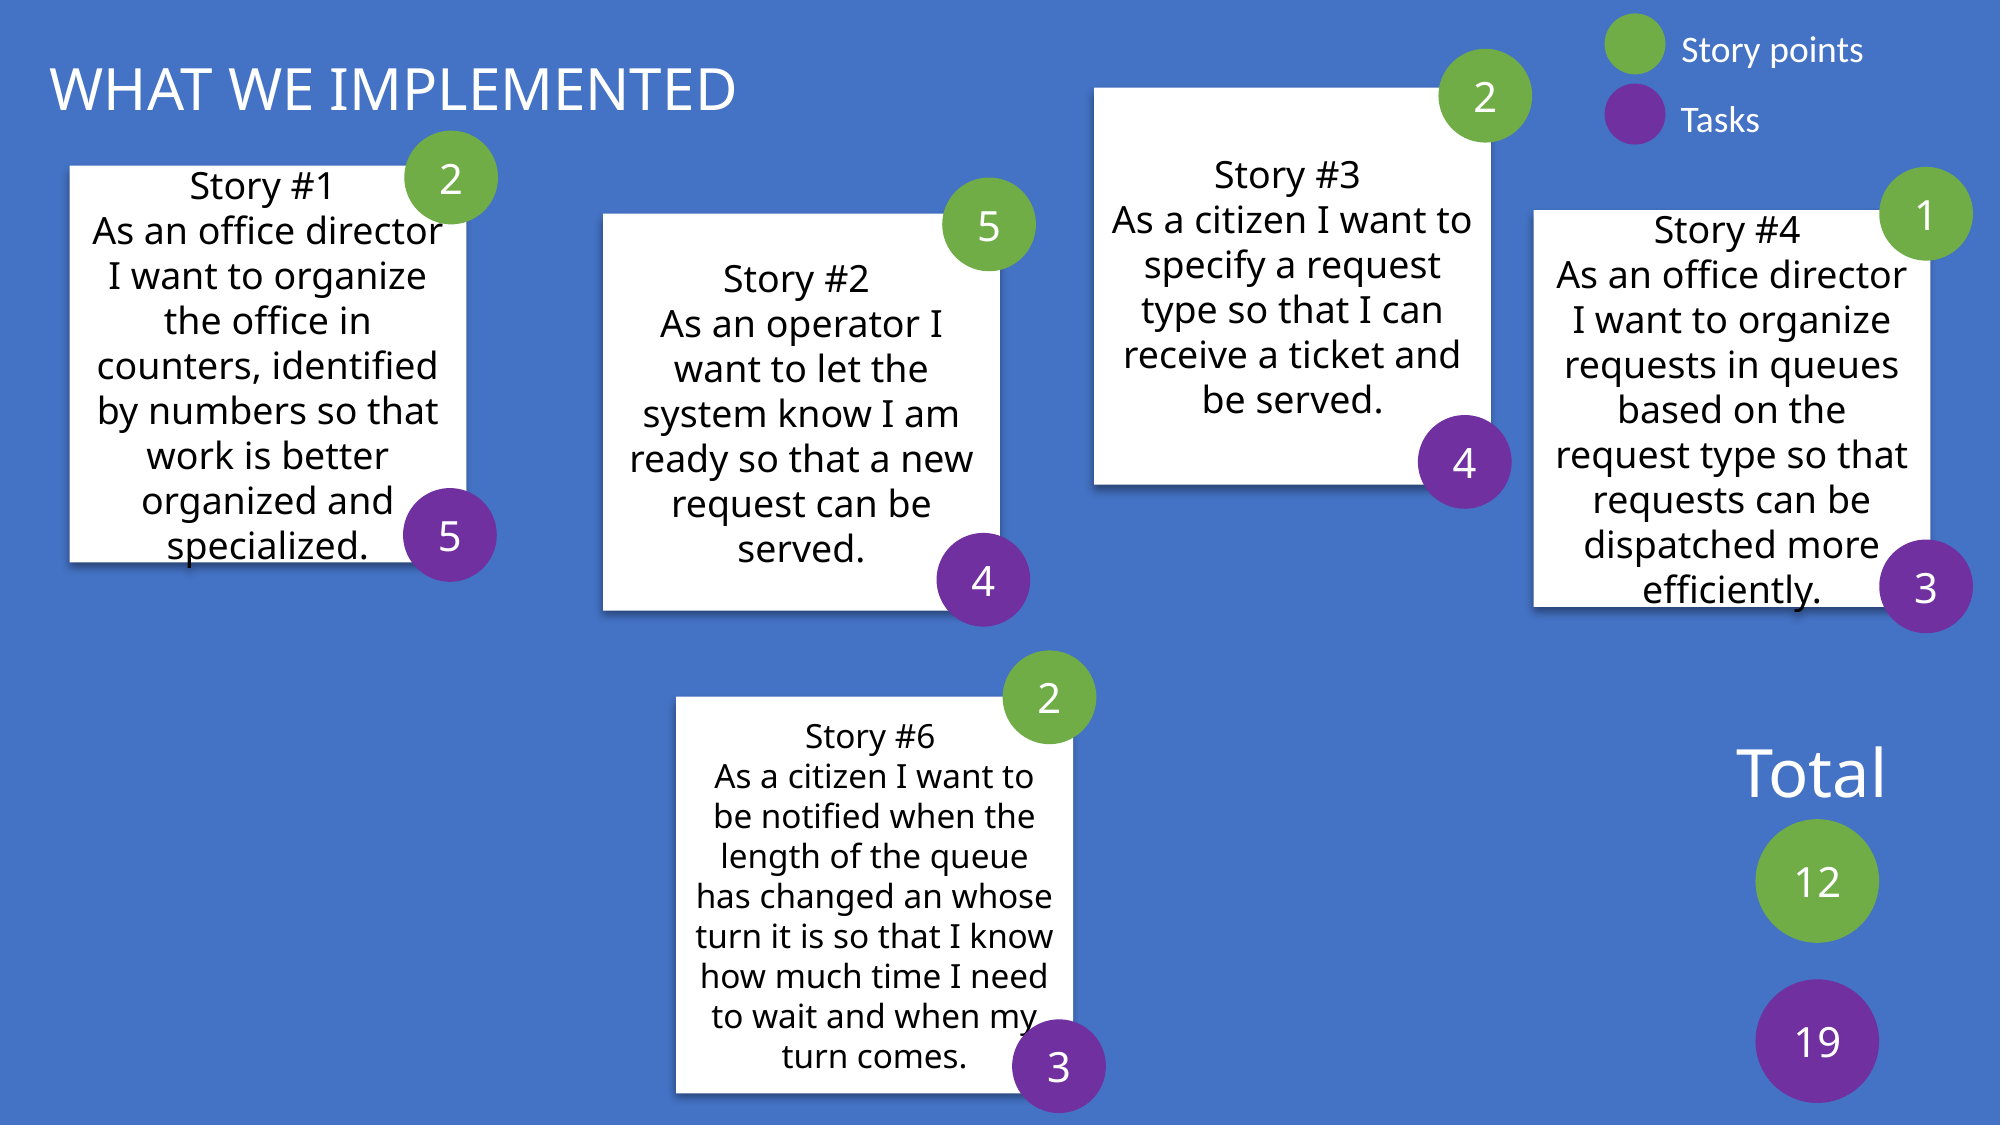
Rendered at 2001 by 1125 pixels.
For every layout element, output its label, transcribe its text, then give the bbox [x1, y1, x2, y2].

text_box [1603, 12, 1666, 76]
text_box 3 [1011, 1018, 1107, 1115]
text_box 2 [1437, 47, 1534, 144]
text_box 2 [1001, 649, 1098, 746]
text_box 3 [1878, 538, 1975, 635]
text_box Story #1 As an office director I want to organize the office in counters, identified by numbers so that work is better organized and specialized. [68, 165, 467, 563]
text_box 4 [935, 531, 1032, 628]
text_box Tasks [1665, 87, 1776, 148]
text_box Story #3 As a citizen I want to specify a request type so that I can receive a ticket and be served. [1093, 87, 1492, 486]
text_box Story #4 As an office director I want to organize requests in queues based on the request type so that requests can be dispatched more efficiently. [1533, 209, 1931, 608]
text_box 4 [1416, 414, 1513, 510]
text_box 12 [1754, 818, 1881, 944]
text_box Story points [1666, 17, 1879, 78]
text_box 2 [403, 129, 500, 226]
text_box WHAT WE IMPLEMENTED [34, 44, 753, 130]
text_box 5 [941, 176, 1037, 273]
text_box [1603, 82, 1665, 146]
text_box Story #2 As an operator I want to let the system know I am ready so that a new request can be served. [602, 213, 1001, 612]
text_box Total [1721, 723, 1903, 818]
text_box 19 [1754, 978, 1881, 1105]
text_box Story #6 As a citizen I want to be notified when the length of the queue has changed an whose turn it is so that I know how much time I need to wait and when my turn comes. [675, 696, 1074, 1094]
text_box 5 [402, 487, 498, 583]
text_box 1 [1878, 165, 1975, 262]
